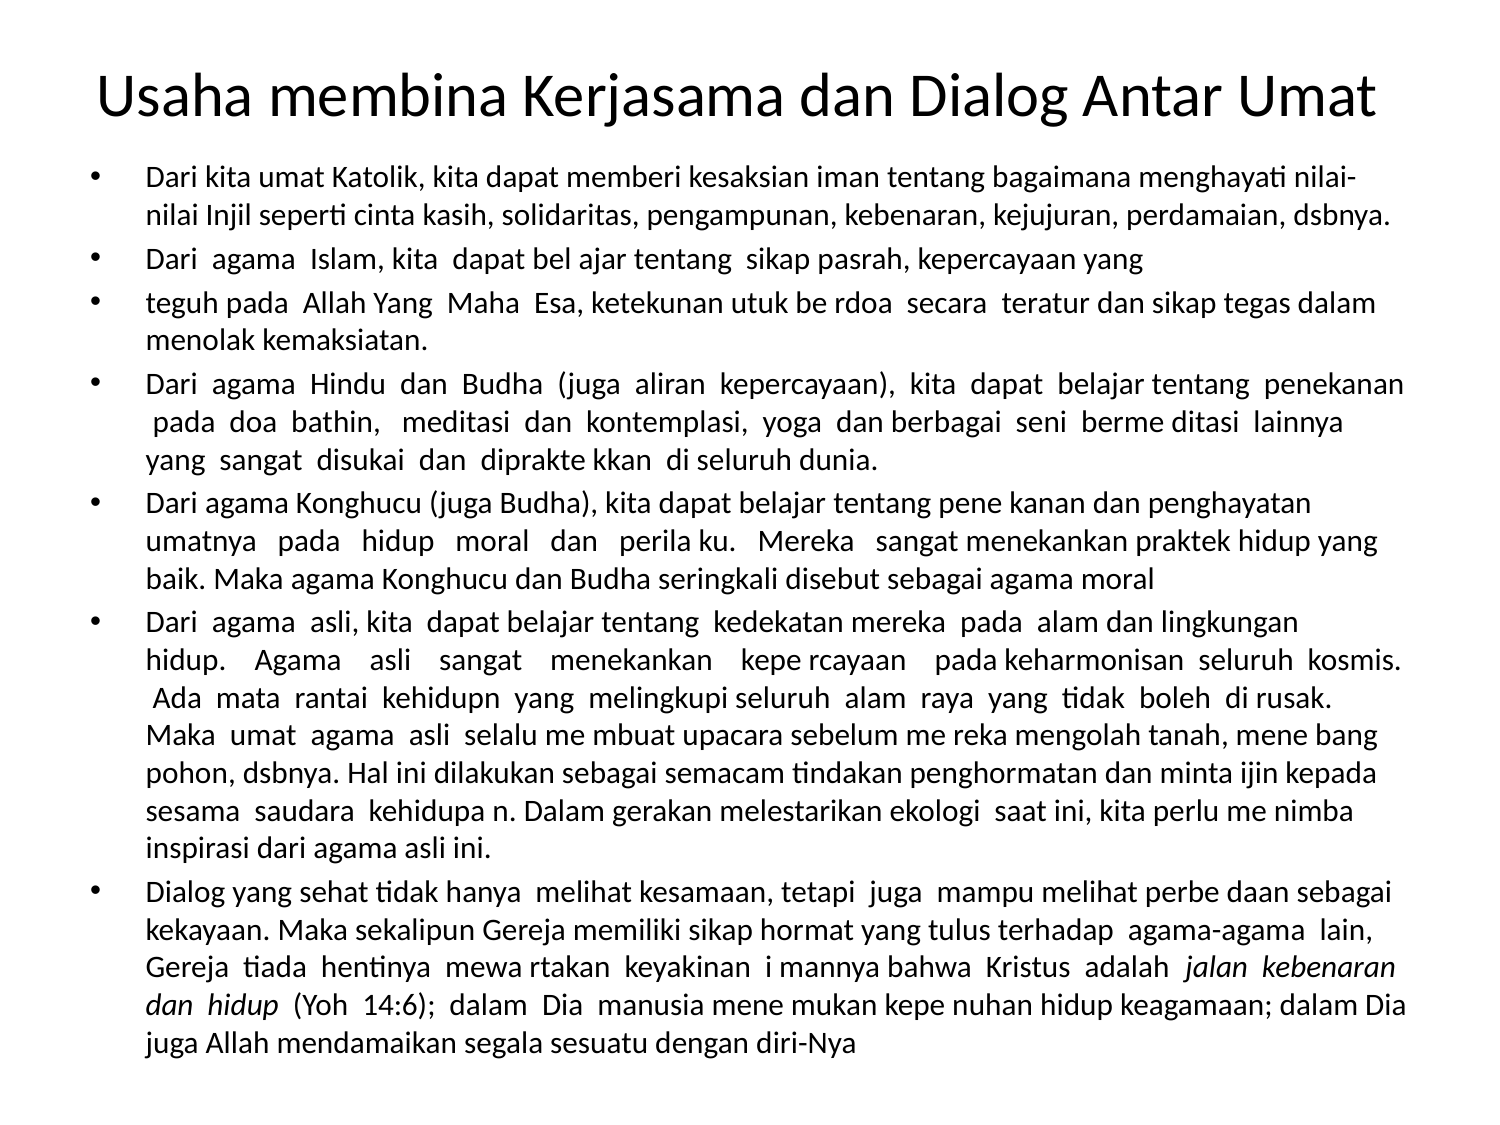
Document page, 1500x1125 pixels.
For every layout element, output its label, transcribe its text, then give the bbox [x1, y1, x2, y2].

title Usaha membina Kerjasama dan Dialog Antar Umat [29, 45, 1447, 138]
list Dari kita umat Katolik, kita dapat memberi kesaksian iman tentang bagaimana menghayati nilai-nilai Injil seperti cinta kasih, solidaritas, pengampunan, kebenaran, kejujuran, perdamaian, dsbnya. Dari agama Islam, kita dapat bel ajar tentang sikap pasrah, kepercayaan yang teguh pada Allah Yang Maha Esa, ketekunan utuk be rdoa secara teratur dan sikap tegas dalam menolak kemaksiatan. Dari agama Hindu dan Budha (juga aliran kepercayaan), kita dapat belajar tentang penekanan pada doa bathin, meditasi dan kontemplasi, yoga dan berbagai seni berme ditasi lainnya yang sangat disukai dan diprakte kkan di seluruh dunia. Dari agama Konghucu (juga Budha), kita dapat belajar tentang pene kanan dan penghayatan umatnya pada hidup moral dan perila ku. Mereka sangat menekankan praktek hidup yang baik. Maka agama Konghucu dan Budha seringkali disebut sebagai agama moral Dari agama asli, kita dapat belajar tentang kedekatan mereka pada alam dan lingkungan hidup. Agama asli sangat menekankan kepe rcayaan pada keharmonisan seluruh kosmis. Ada mata rantai kehidupn yang melingkupi seluruh alam raya yang tidak boleh di rusak. Maka umat agama asli selalu me mbuat upacara sebelum me reka mengolah tanah, mene bang pohon, dsbnya. Hal ini dilakukan sebagai semacam tindakan penghormatan dan minta ijin kepada sesama saudara kehidupa n. Dalam gerakan melestarikan ekologi saat ini, kita perlu me nimba inspirasi dari agama asli ini. Dialog yang sehat tidak hanya melihat kesamaan, tetapi juga mampu melihat perbe daan sebagai kekayaan. Maka sekalipun Gereja memiliki sikap hormat yang tulus terhadap agama-agama lain, Gereja tiada hentinya mewa rtakan keyakinan i mannya bahwa Kristus adalah jalan kebenaran dan hidup (Yoh 14:6); dalam Dia manusia mene mukan kepe nuhan hidup keagamaan; dalam Dia juga Allah mendamaikan segala sesuatu dengan diri-Nya [75, 149, 1425, 1083]
